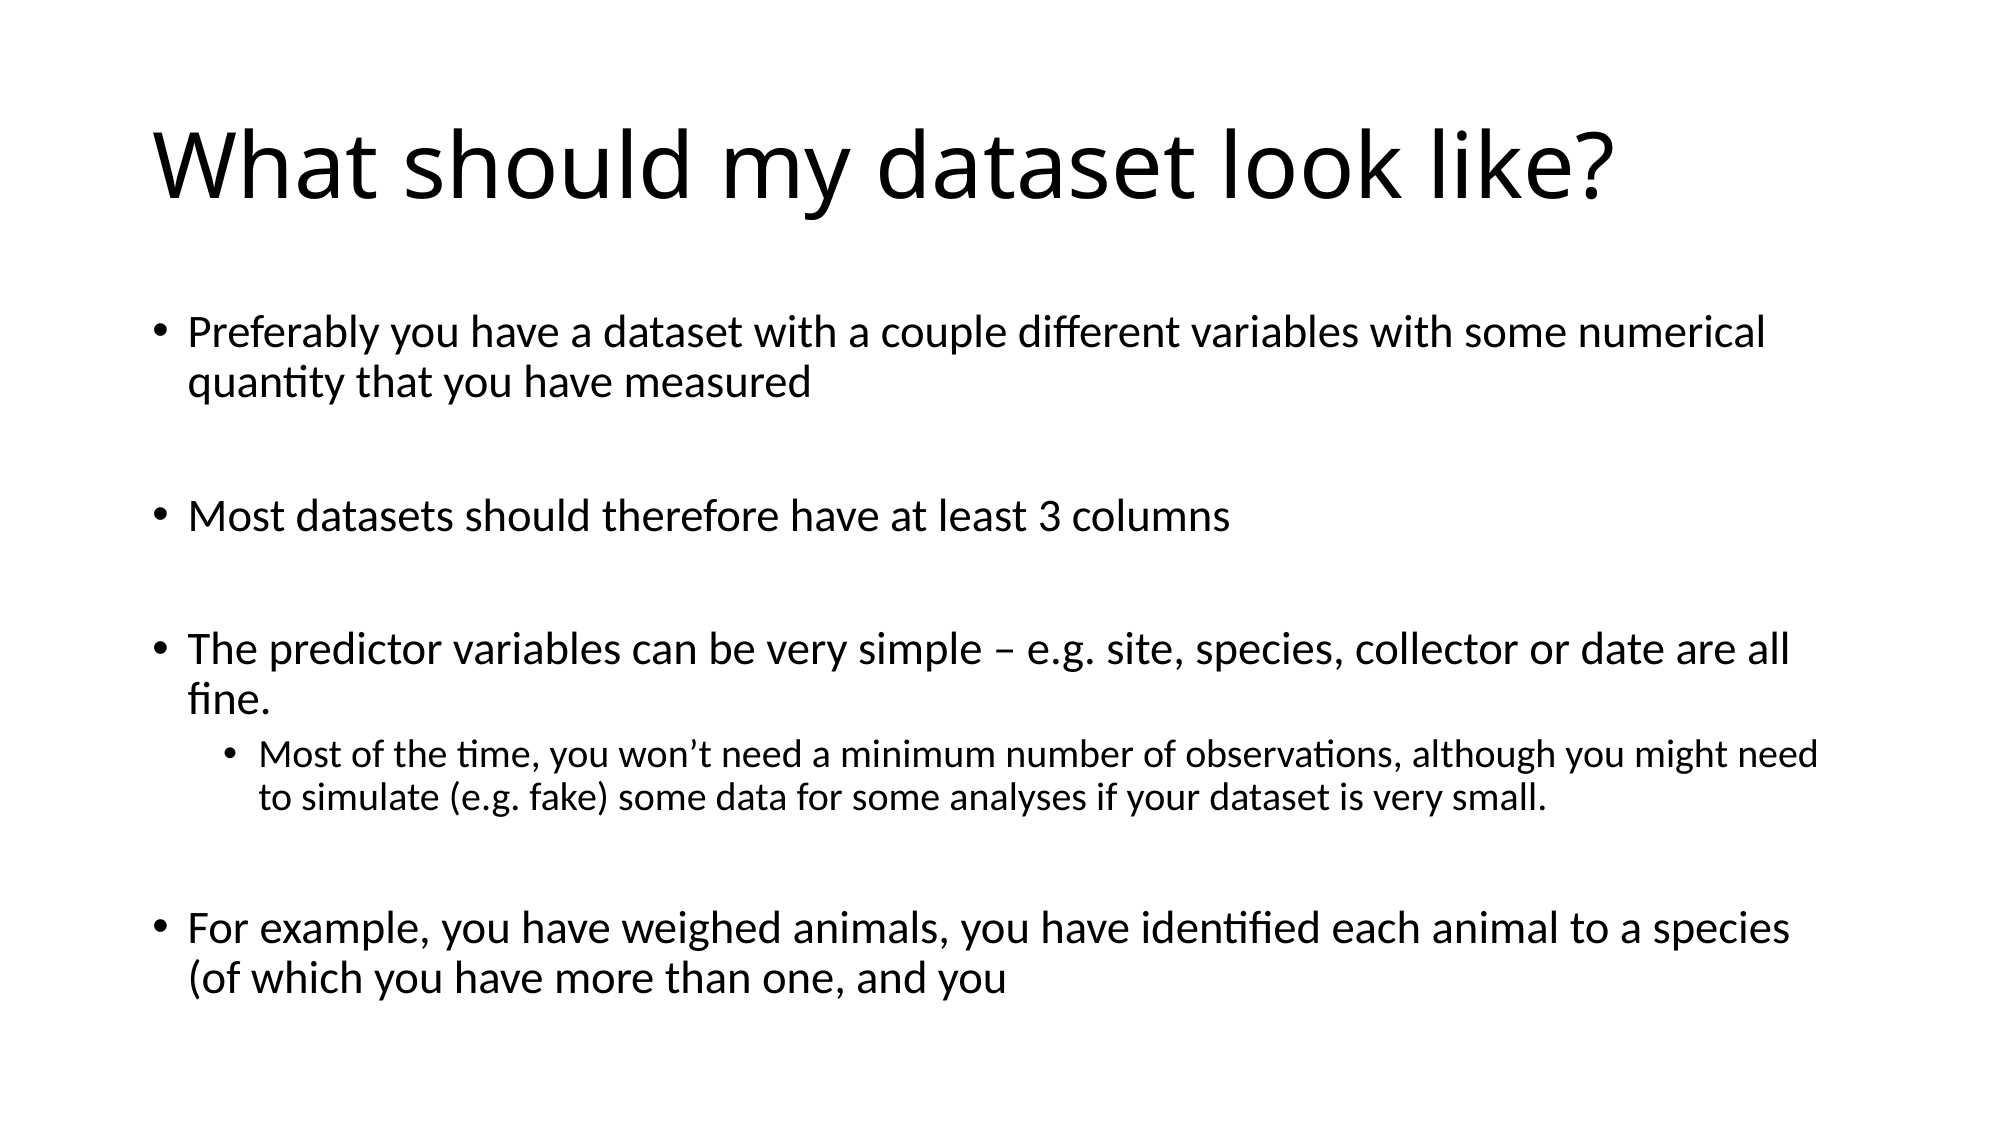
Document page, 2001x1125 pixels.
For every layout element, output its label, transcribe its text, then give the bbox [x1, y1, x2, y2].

list Preferably you have a dataset with a couple different variables with some numerical quantity that you have measured Most datasets should therefore have at least 3 columns The predictor variables can be very simple – e.g. site, species, collector or date are all fine. Most of the time, you won’t need a minimum number of observations, although you might need to simulate (e.g. fake) some data for some analyses if your dataset is very small. For example, you have weighed animals, you have identified each animal to a species (of which you have more than one, and you [137, 299, 1863, 1014]
title What should my dataset look like? [137, 59, 1863, 278]
